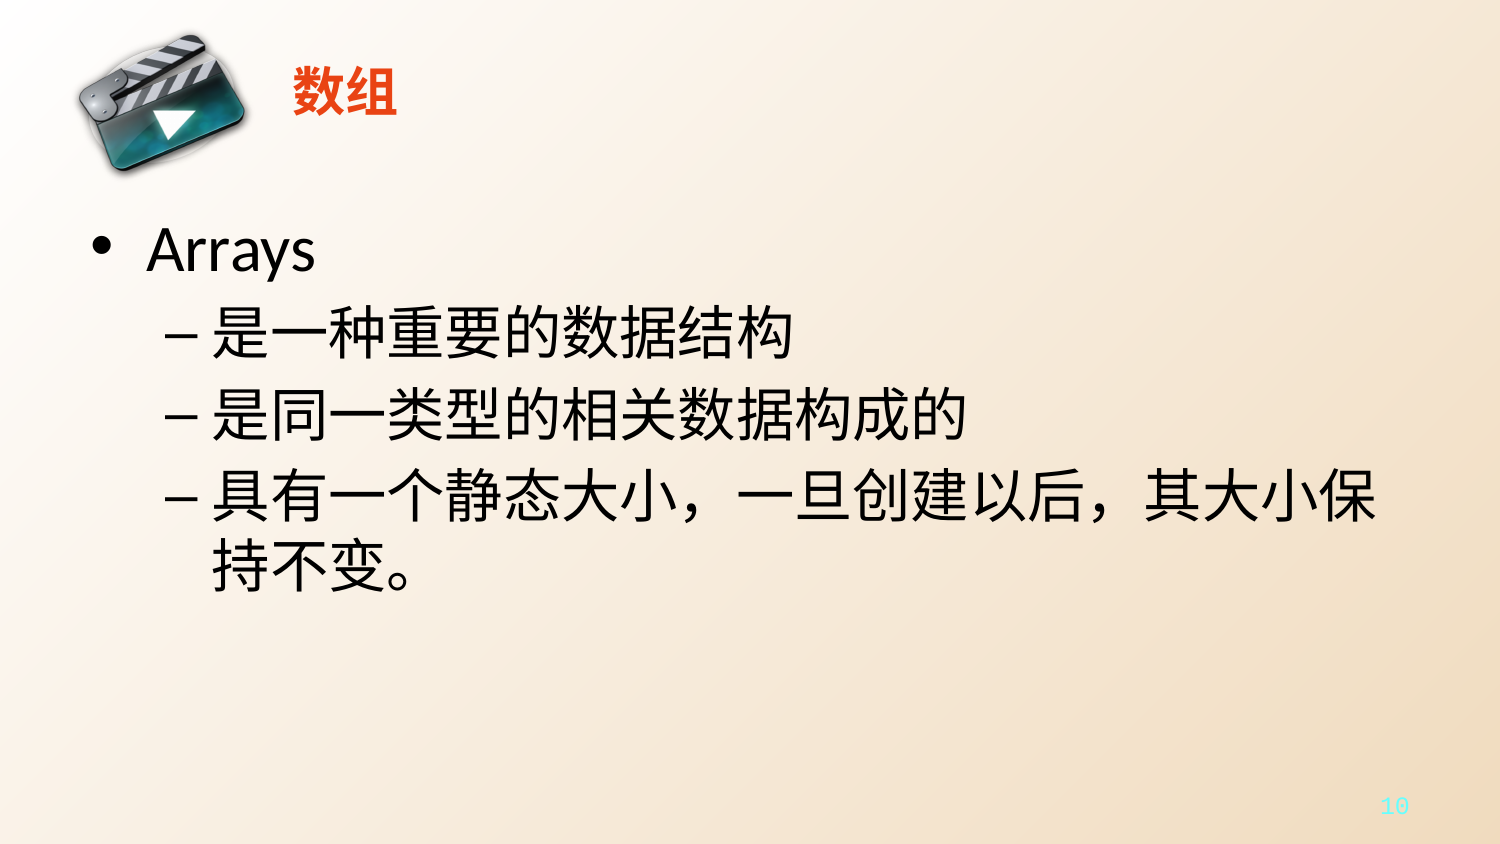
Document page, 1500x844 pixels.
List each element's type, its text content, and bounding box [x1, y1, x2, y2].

slide_number 10 [1074, 782, 1425, 827]
picture [60, 16, 263, 193]
title 数组 [277, 58, 1425, 123]
list Arrays 是一种重要的数据结构 是同一类型的相关数据构成的 具有一个静态大小，一旦创建以后，其大小保持不变。 [75, 196, 1425, 754]
